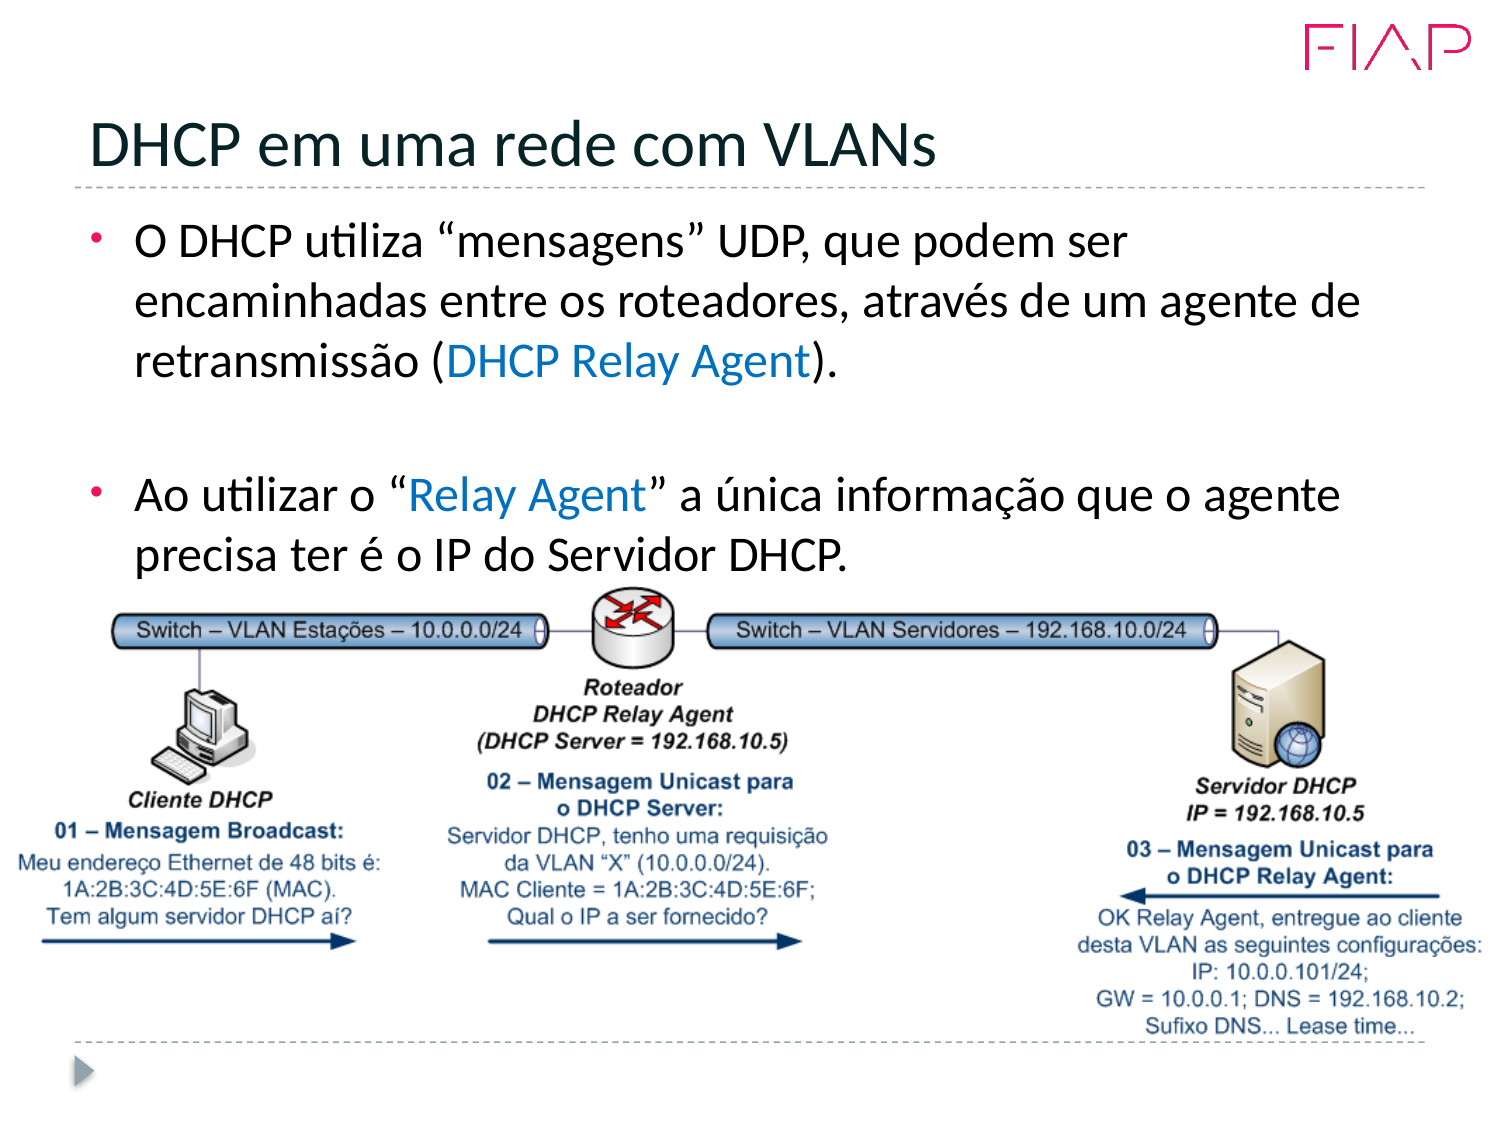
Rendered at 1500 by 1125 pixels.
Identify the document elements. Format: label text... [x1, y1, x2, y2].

picture [17, 585, 1483, 1041]
picture [1425, 24, 1471, 70]
title DHCP em uma rede com VLANs [75, 24, 1425, 188]
list O DHCP utiliza “mensagens” UDP, que podem ser encaminhadas entre os roteadores, através de um agente de retransmissão (DHCP Relay Agent). Ao utilizar o “Relay Agent” a única informação que o agente precisa ter é o IP do Servidor DHCP. [75, 200, 1425, 585]
